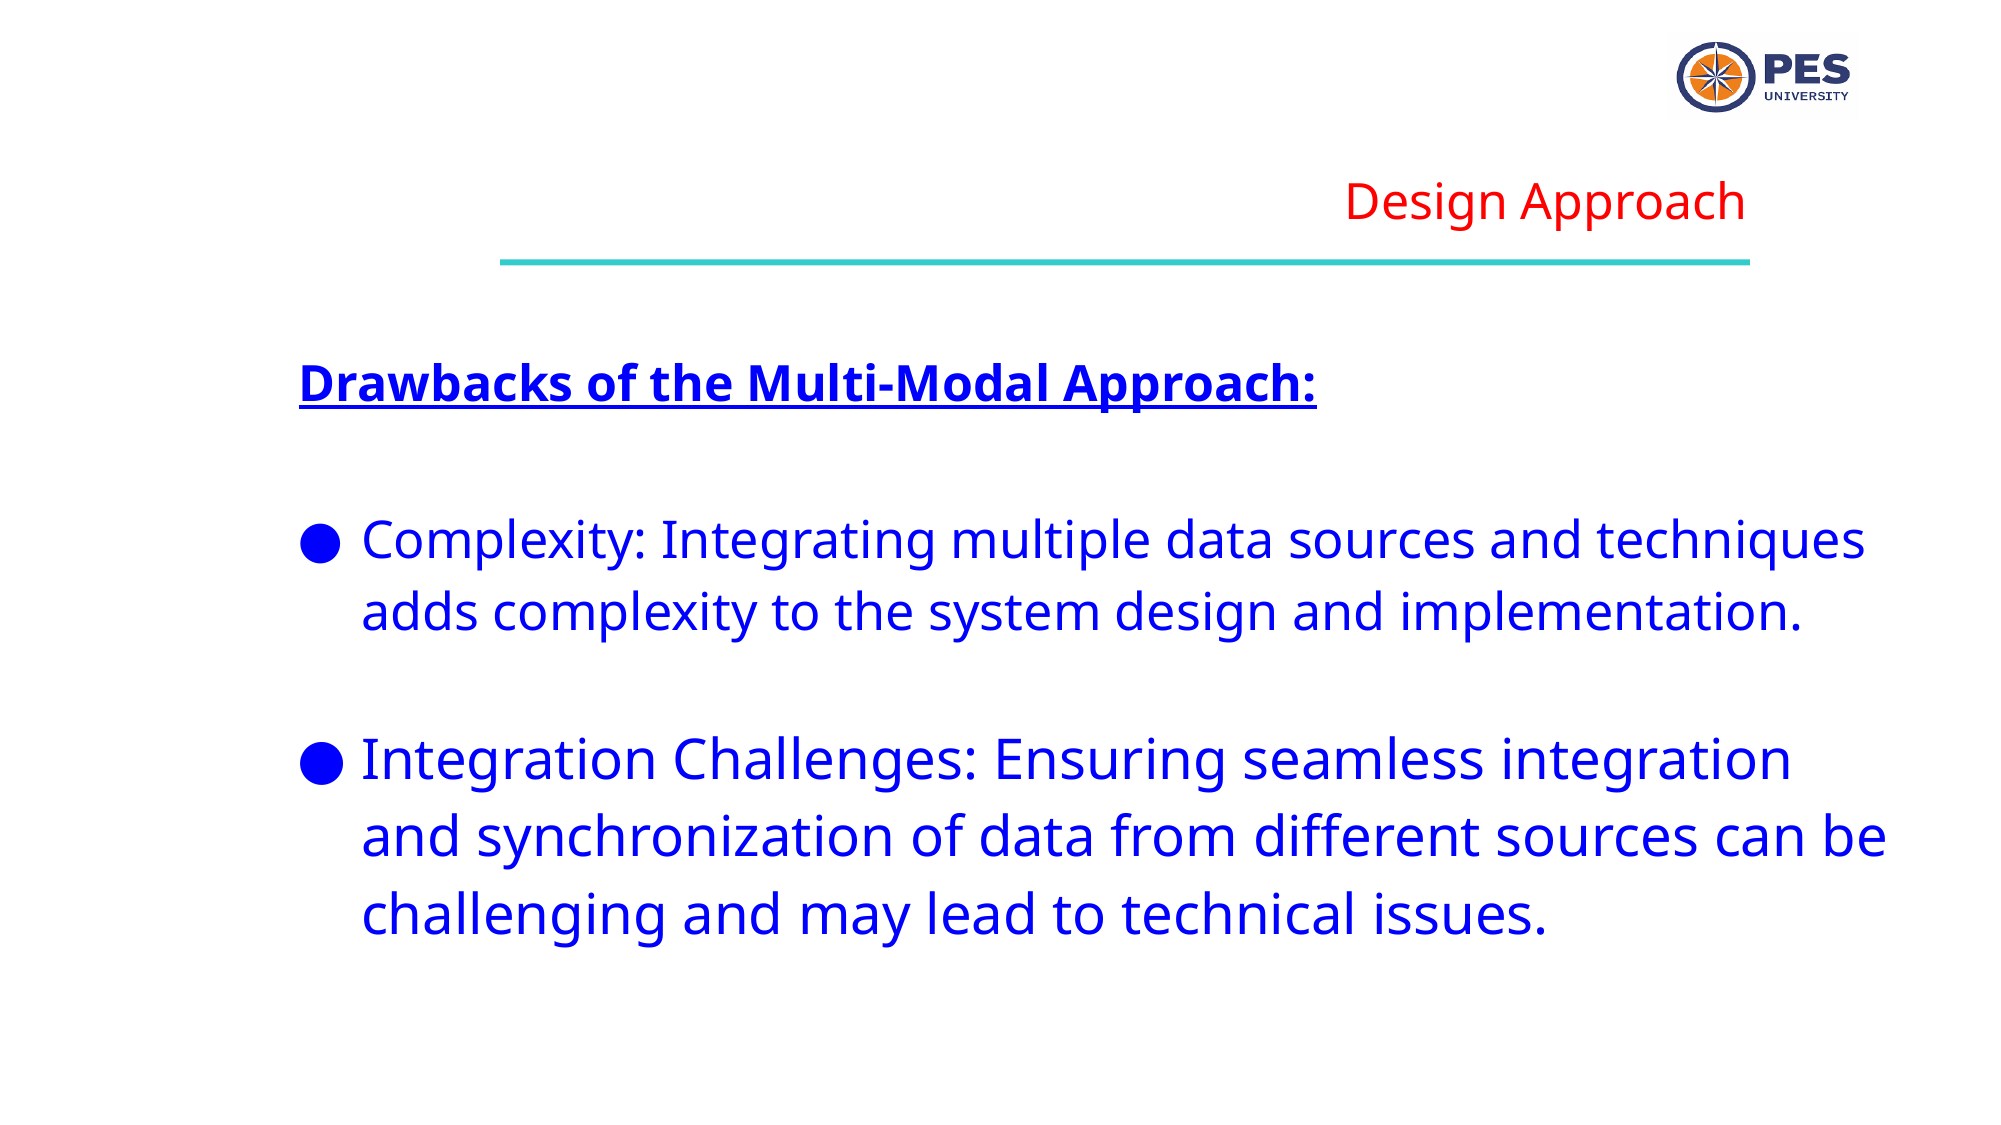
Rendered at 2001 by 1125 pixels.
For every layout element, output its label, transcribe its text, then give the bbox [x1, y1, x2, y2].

text_box Design Approach [474, 162, 1763, 238]
picture [1667, 33, 1859, 121]
text_box Drawbacks of the Multi-Modal Approach: Complexity: Integrating multiple data sources and techniques adds complexity to the system design and implementation. Integration Challenges: Ensuring seamless integration and synchronization of data from different sources can be challenging and may lead to technical issues. [195, 216, 1907, 908]
